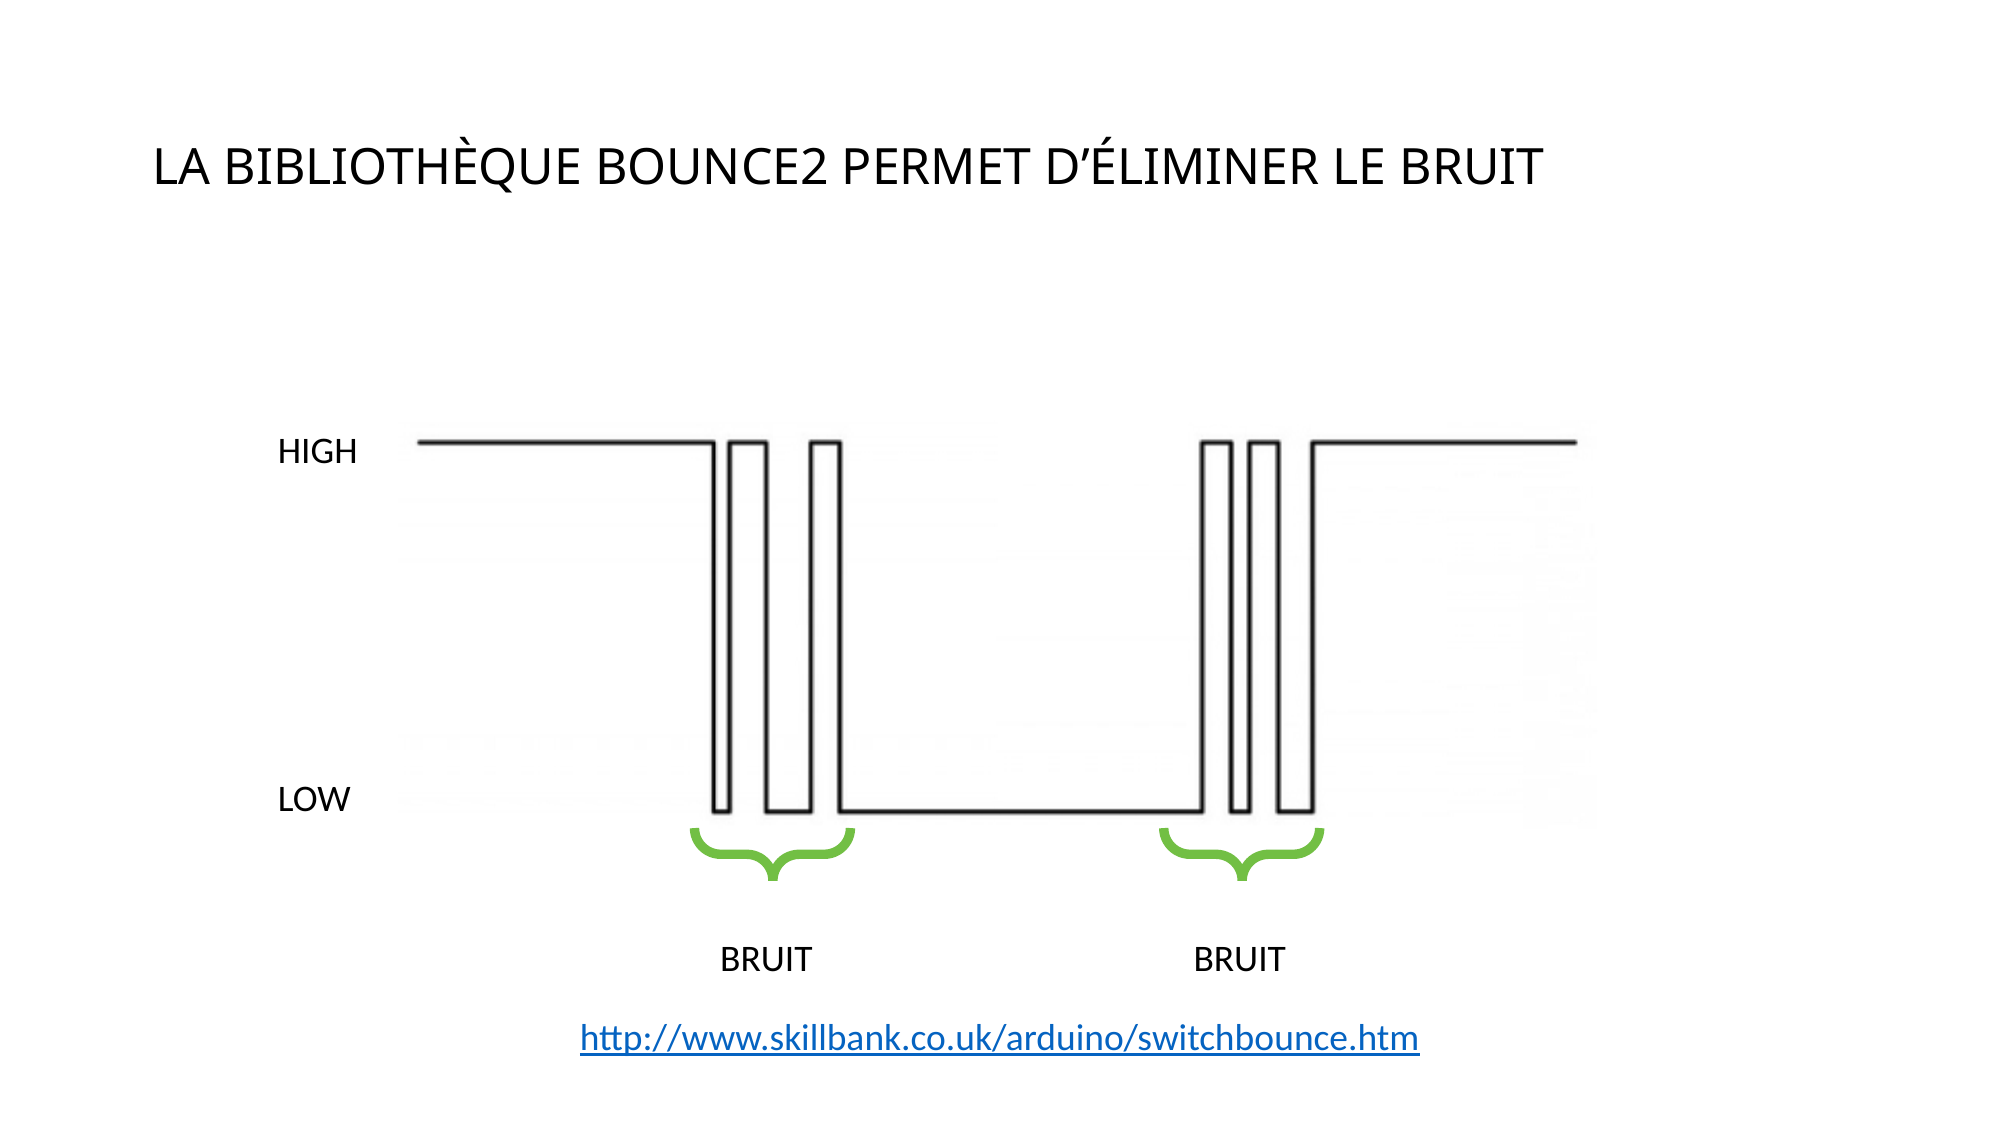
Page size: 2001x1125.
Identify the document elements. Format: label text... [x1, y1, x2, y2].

text_box [694, 829, 851, 881]
text_box BRUIT [705, 926, 862, 986]
text_box http://www.skillbank.co.uk/arduino/switchbounce.htm [565, 1005, 1435, 1066]
picture [395, 418, 1604, 829]
text_box LOW [263, 766, 395, 827]
title LA BIBLIOTHÈQUE BOUNCE2 PERMET D’ÉLIMINER LE BRUIT [137, 59, 1863, 278]
text_box HIGH [263, 418, 395, 479]
text_box BRUIT [1178, 926, 1335, 986]
text_box [1163, 829, 1321, 881]
